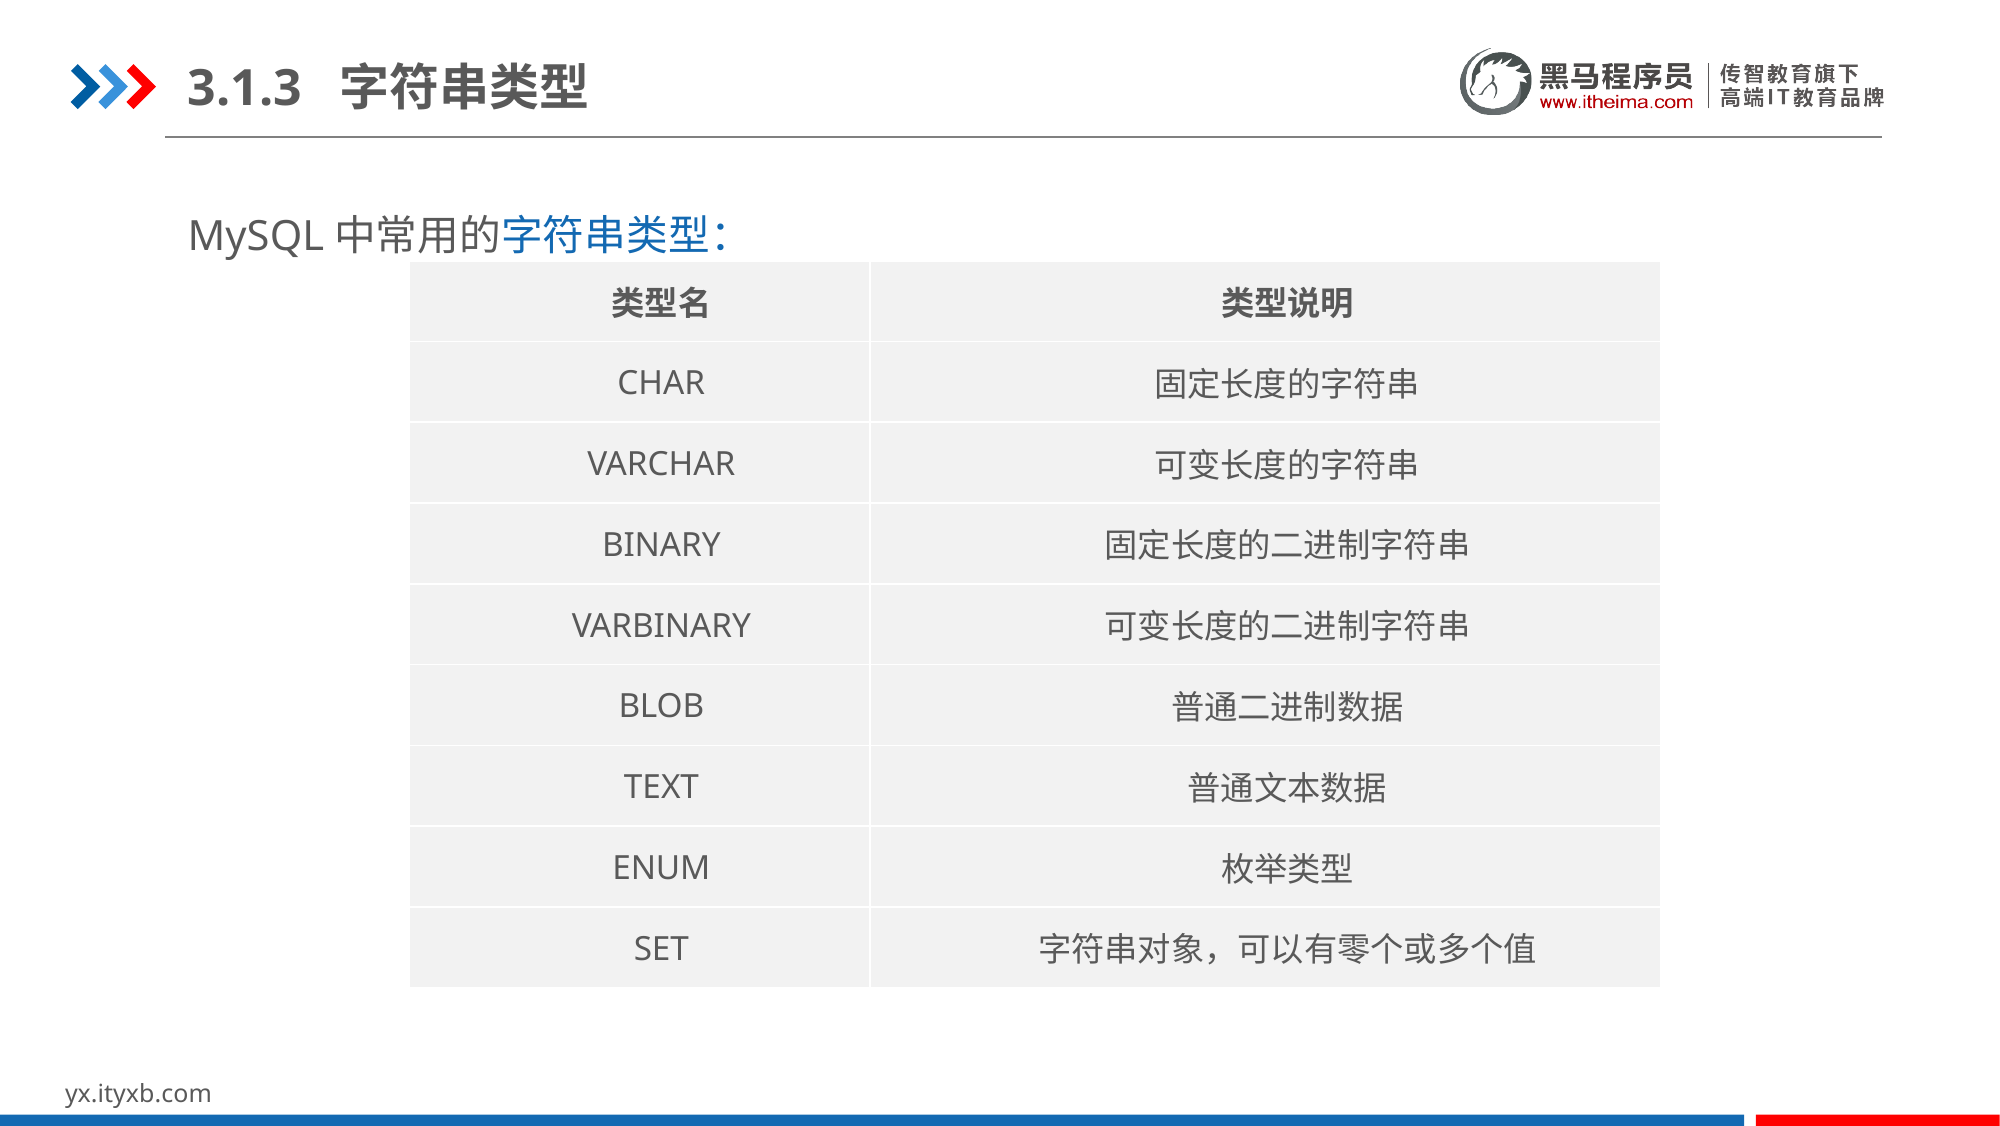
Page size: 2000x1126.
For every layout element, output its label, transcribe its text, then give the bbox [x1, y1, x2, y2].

table_cell 普通文本数据 [871, 746, 1660, 825]
table_cell 固定长度的二进制字符串 [871, 504, 1660, 583]
table_cell TEXT [410, 746, 869, 825]
table_cell VARCHAR [410, 423, 869, 502]
table_header 类型说明 [871, 262, 1660, 341]
table_cell 枚举类型 [871, 827, 1660, 906]
table_cell SET [410, 908, 869, 987]
table_cell VARBINARY [410, 585, 869, 664]
table_cell ENUM [410, 827, 869, 906]
table_cell 可变长度的字符串 [871, 423, 1660, 502]
text_box 3.1.3 字符串类型 [187, 43, 827, 127]
table_cell BLOB [410, 665, 869, 745]
table_cell 固定长度的字符串 [871, 342, 1660, 421]
picture [1460, 48, 1887, 115]
table_cell 字符串对象，可以有零个或多个值 [871, 908, 1660, 987]
table_cell 普通二进制数据 [871, 665, 1660, 745]
table_cell 可变长度的二进制字符串 [871, 585, 1660, 664]
text_box MySQL中常用的字符串类型： [172, 176, 1883, 267]
table_cell BINARY [410, 504, 869, 583]
table_header 类型名 [410, 262, 869, 341]
table_cell CHAR [410, 342, 869, 421]
